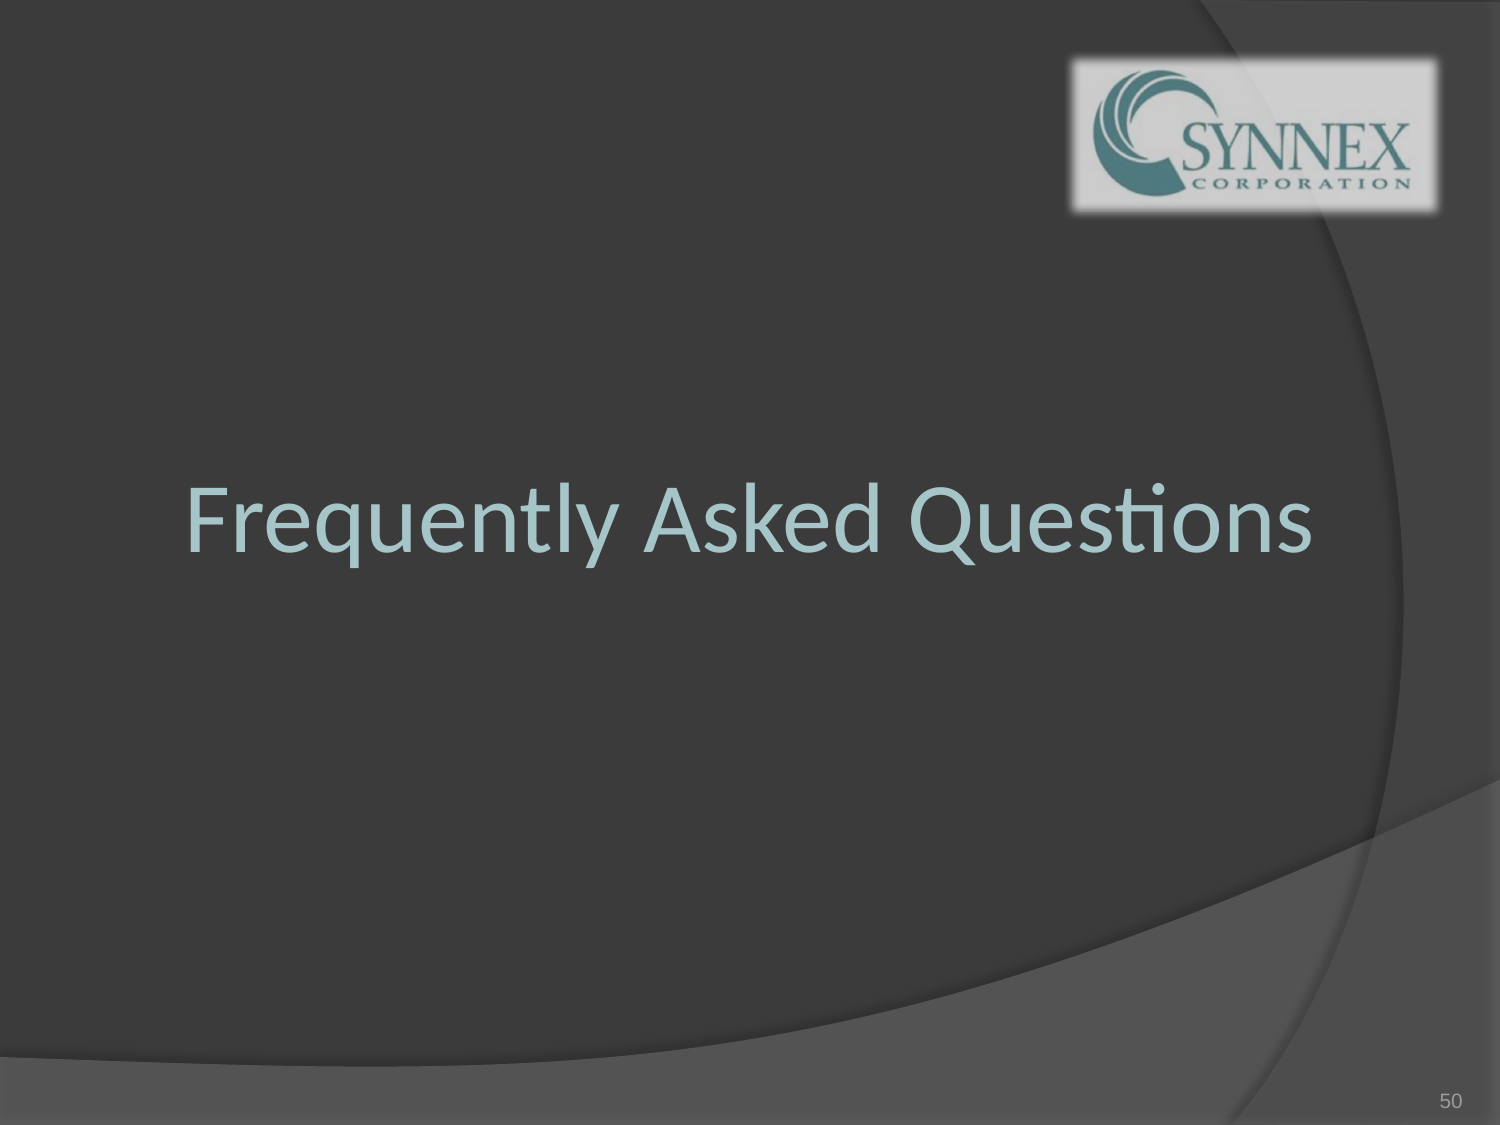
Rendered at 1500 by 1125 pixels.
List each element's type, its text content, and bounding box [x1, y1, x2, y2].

slide_number 49 [1337, 1053, 1463, 1114]
picture [1062, 49, 1447, 222]
title Frequently Asked Questions [112, 437, 1388, 588]
